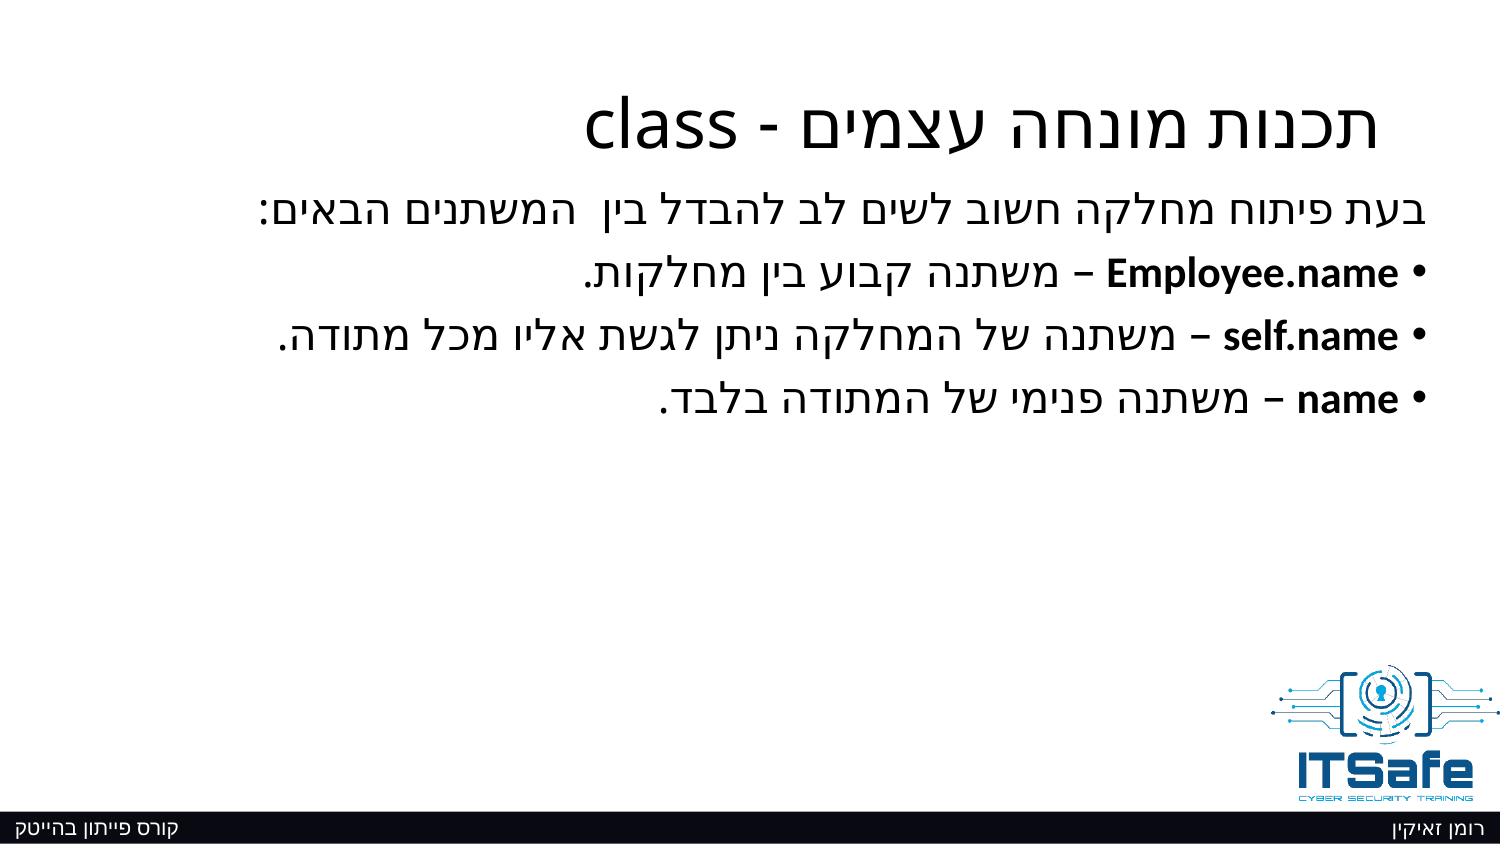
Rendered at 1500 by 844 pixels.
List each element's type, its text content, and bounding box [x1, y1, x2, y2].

title תכנות מונחה עצמים - class [103, 44, 1397, 179]
list בעת פיתוח מחלקה חשוב לשים לב להבדל בין המשתנים הבאים: Employee.name – משתנה קבוע בין מחלקות. self.name – משתנה של המחלקה ניתן לגשת אליו מכל מתודה. name – משתנה פנימי של המתודה בלבד. [63, 179, 1443, 807]
picture [1443, 665, 1500, 801]
